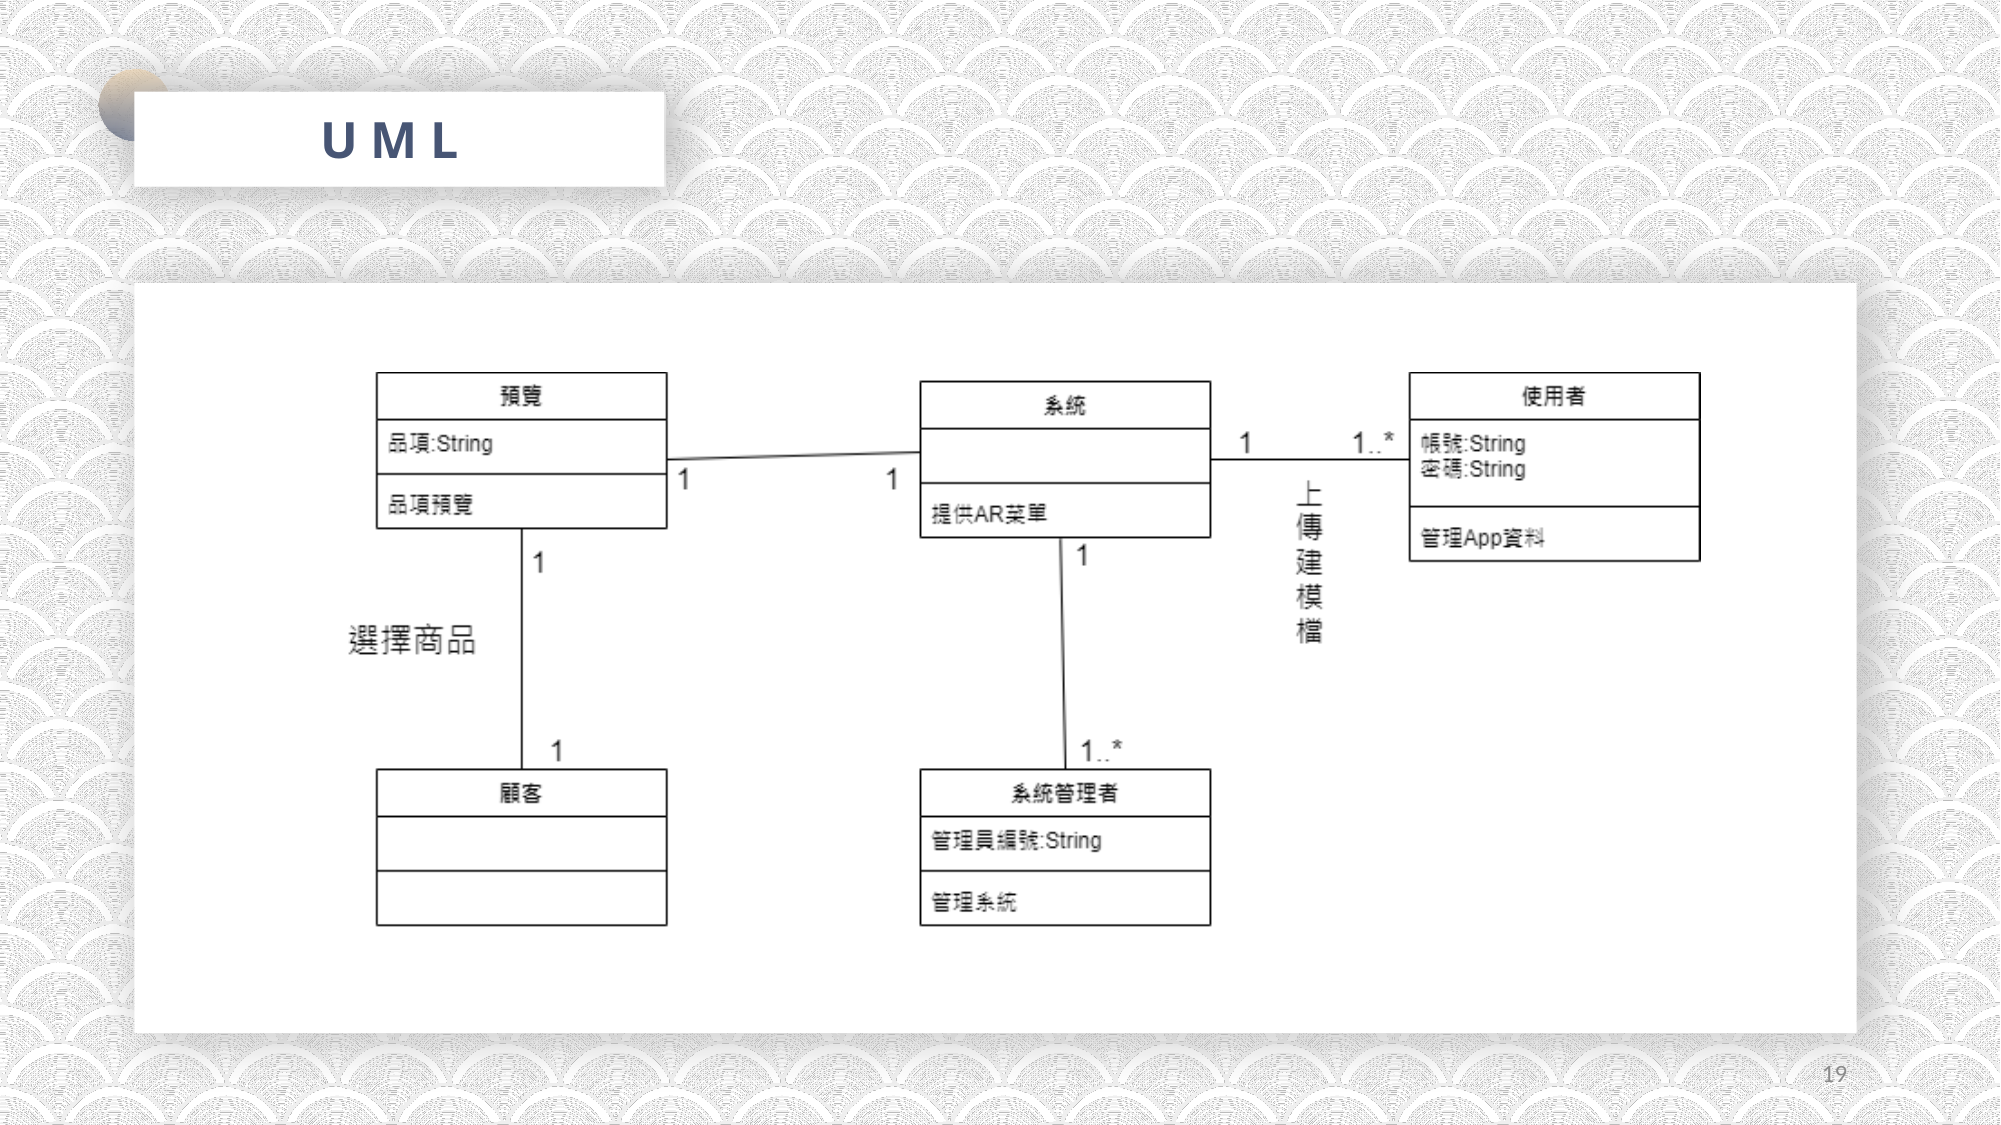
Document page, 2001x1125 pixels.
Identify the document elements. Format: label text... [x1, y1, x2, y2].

text_box 19 [1412, 1042, 1863, 1103]
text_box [6, 91, 773, 187]
text_box [133, 282, 1858, 1034]
picture [0, 0, 2000, 1125]
